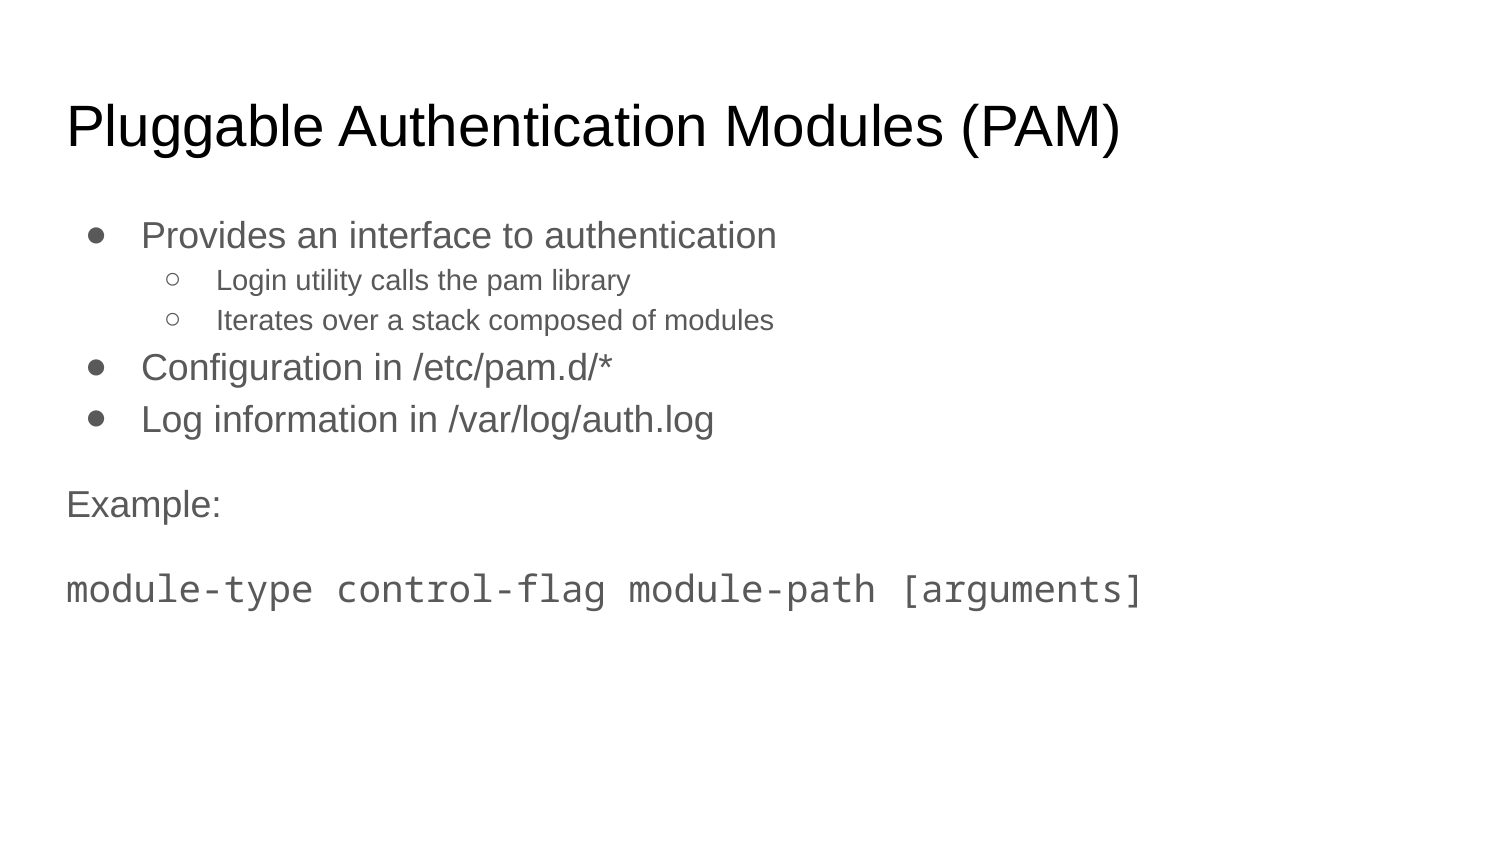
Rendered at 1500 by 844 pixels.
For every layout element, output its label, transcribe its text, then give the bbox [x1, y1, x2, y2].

list Provides an interface to authentication Login utility calls the pam library Iterates over a stack composed of modules Configuration in /etc/pam.d/* Log information in /var/log/auth.log Example: module-type control-flag module-path [arguments] [51, 189, 1449, 750]
title Pluggable Authentication Modules (PAM) [51, 72, 1449, 167]
